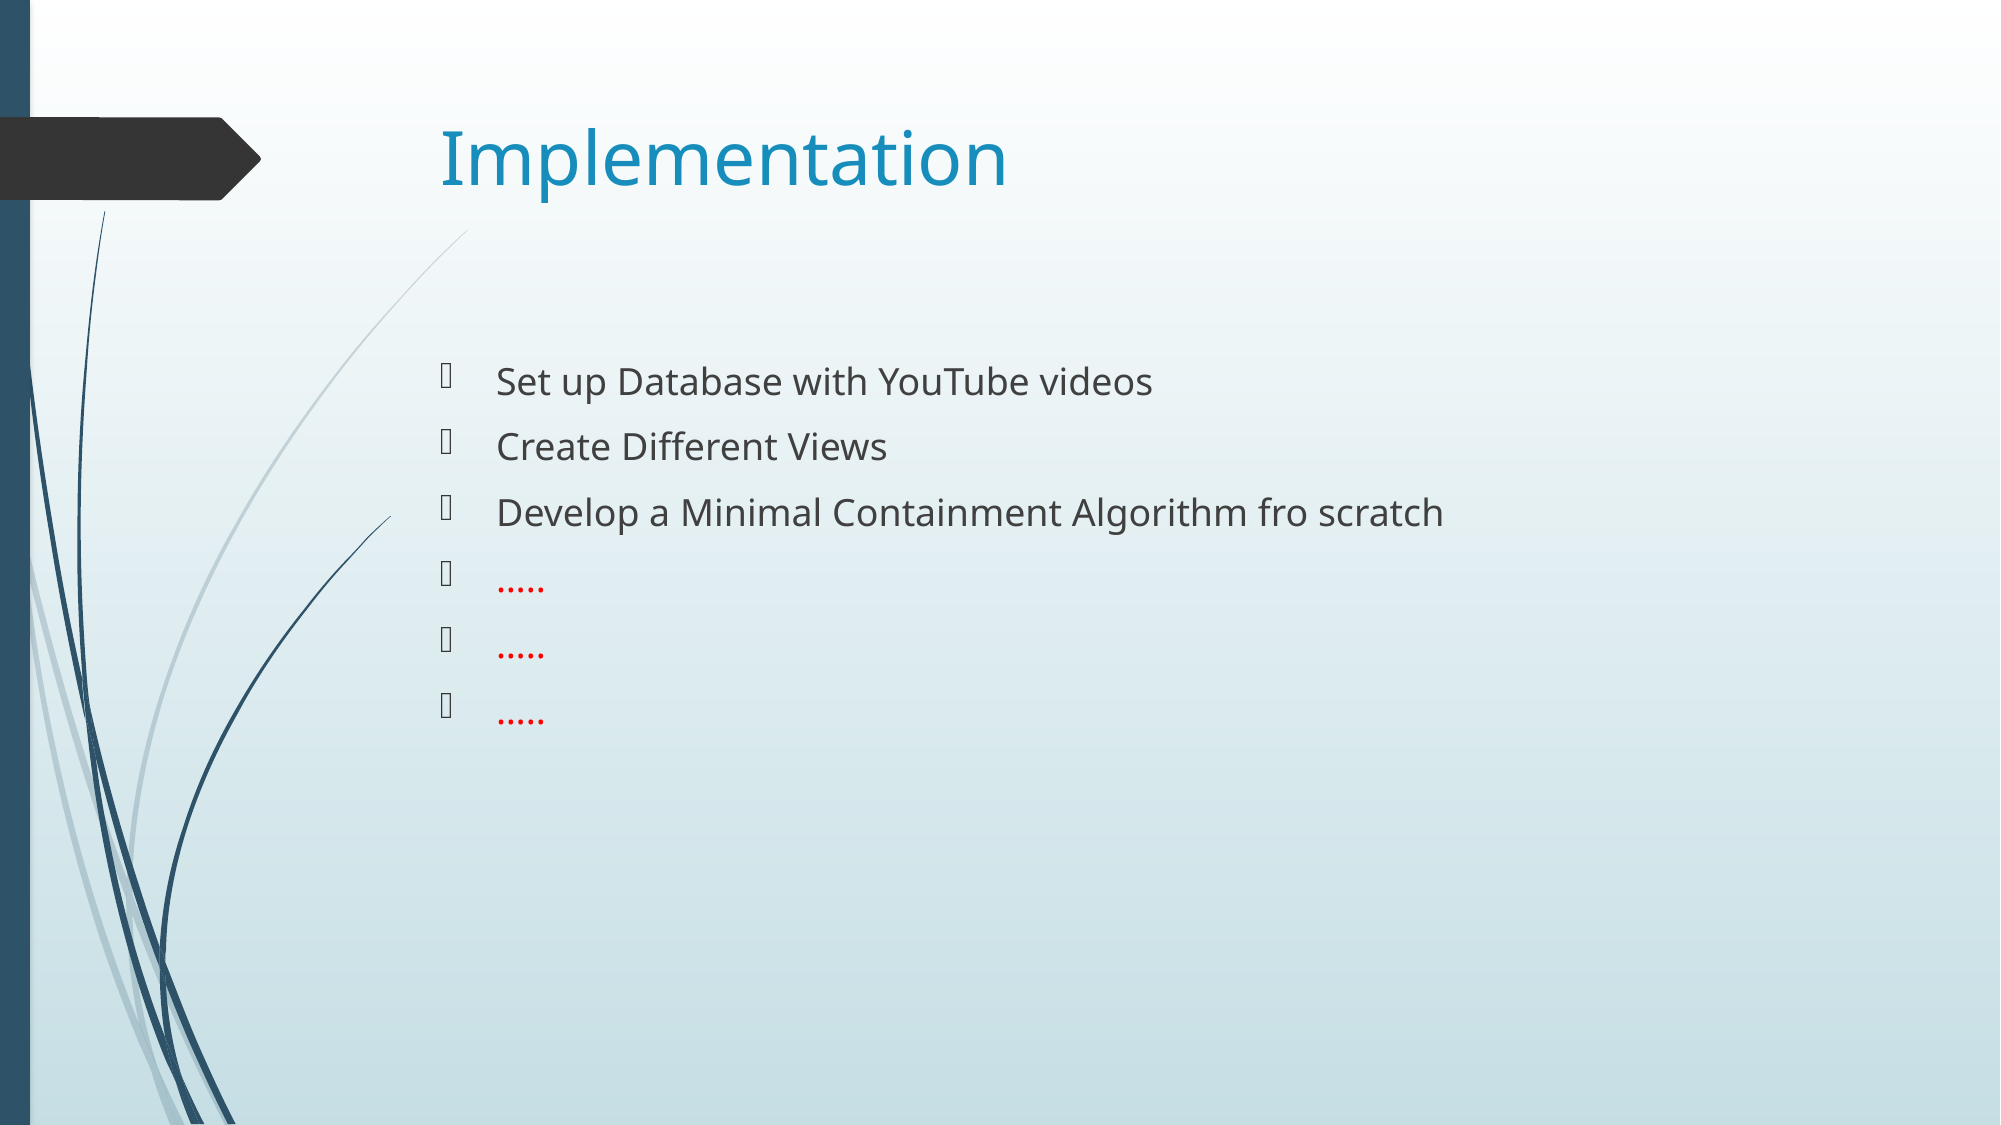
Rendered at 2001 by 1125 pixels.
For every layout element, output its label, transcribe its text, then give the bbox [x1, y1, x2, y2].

list Set up Database with YouTube videos Create Different Views Develop a Minimal Containment Algorithm fro scratch ….. ….. ….. [424, 350, 1888, 970]
title Implementation [425, 102, 1888, 313]
